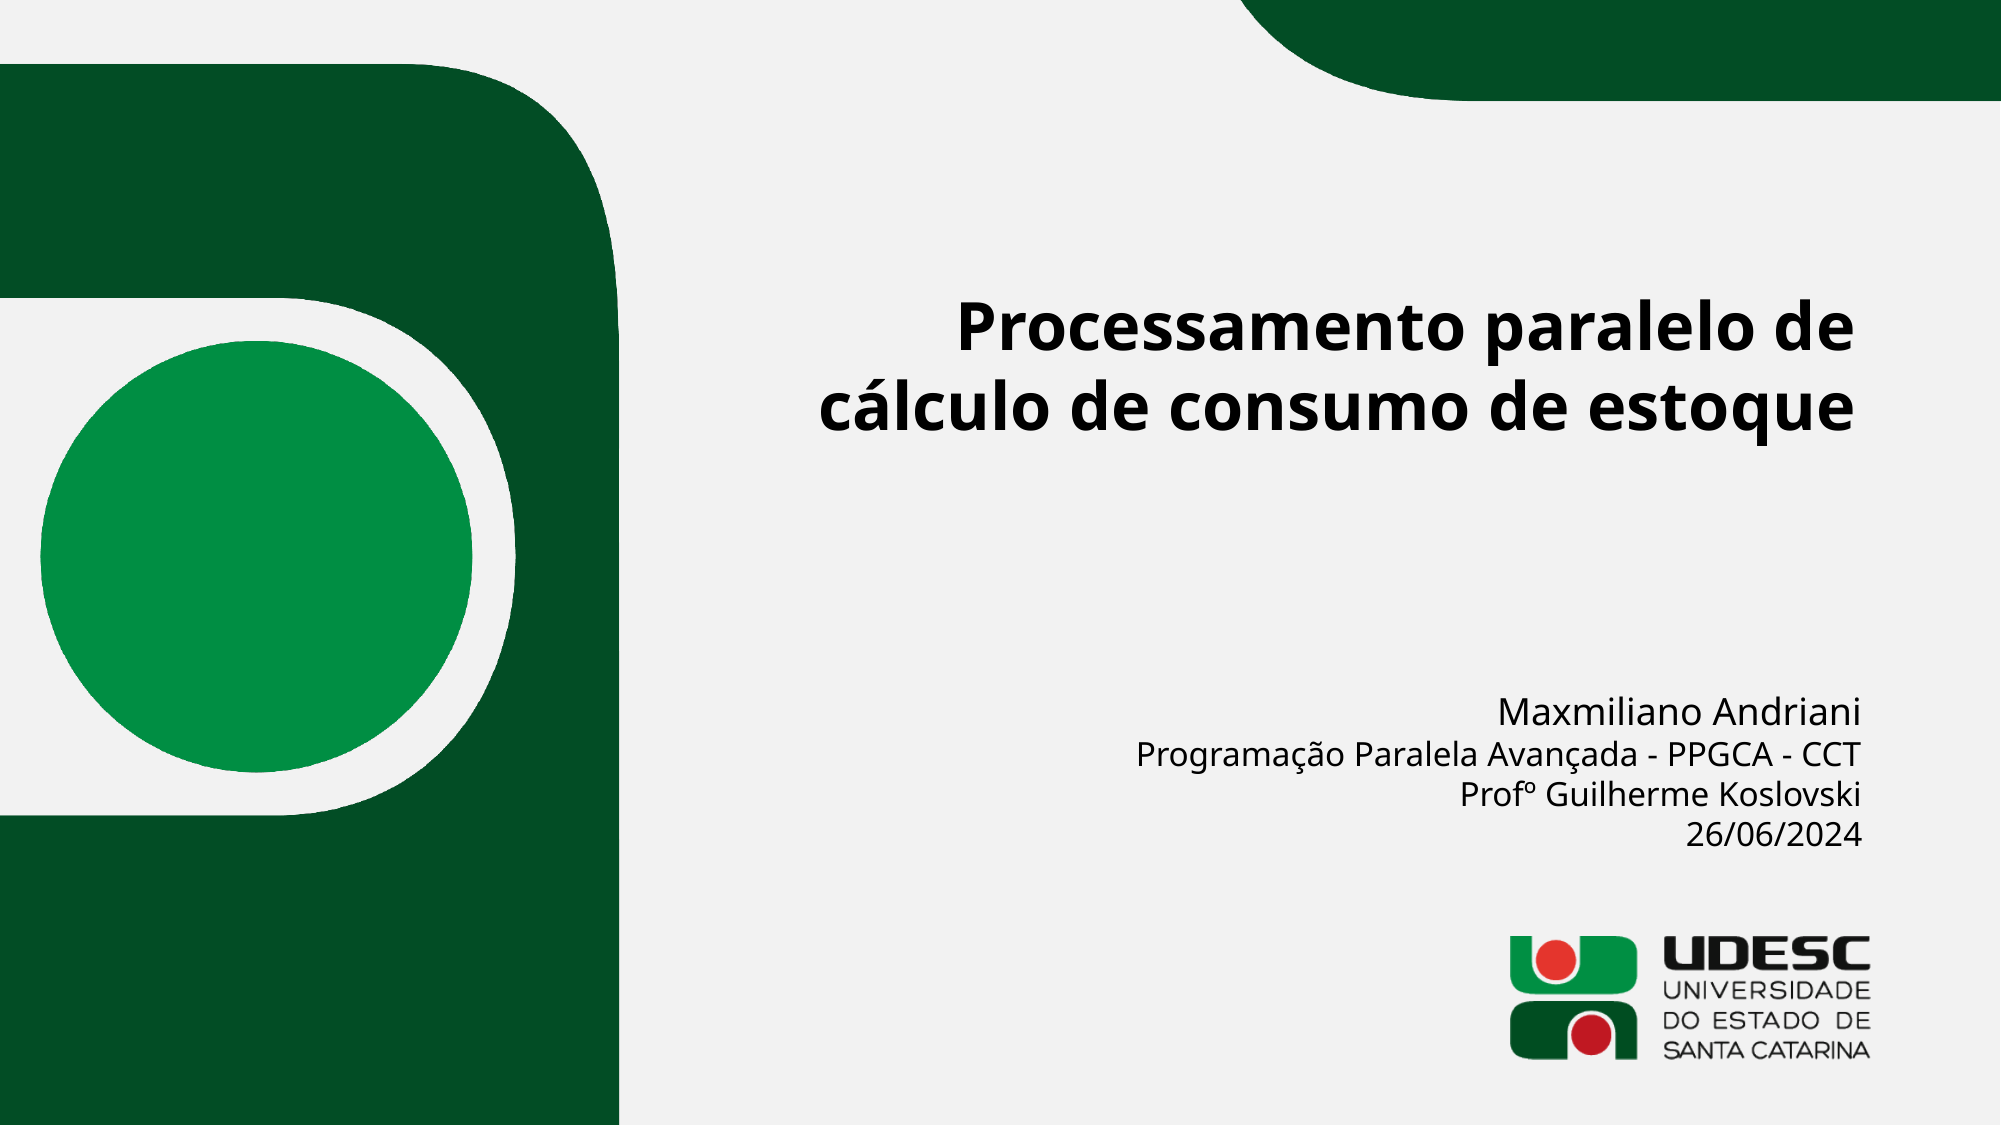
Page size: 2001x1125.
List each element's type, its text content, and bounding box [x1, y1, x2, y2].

text_box Maxmiliano Andriani Programação Paralela Avançada - PPGCA - CCT Profº Guilherme Koslovski 26/06/2024 [1023, 680, 1877, 861]
picture [1510, 936, 1872, 1060]
text_box Processamento paralelo de cálculo de consumo de estoque [716, 276, 1871, 452]
picture [0, 30, 665, 1125]
picture [1117, 0, 2001, 145]
